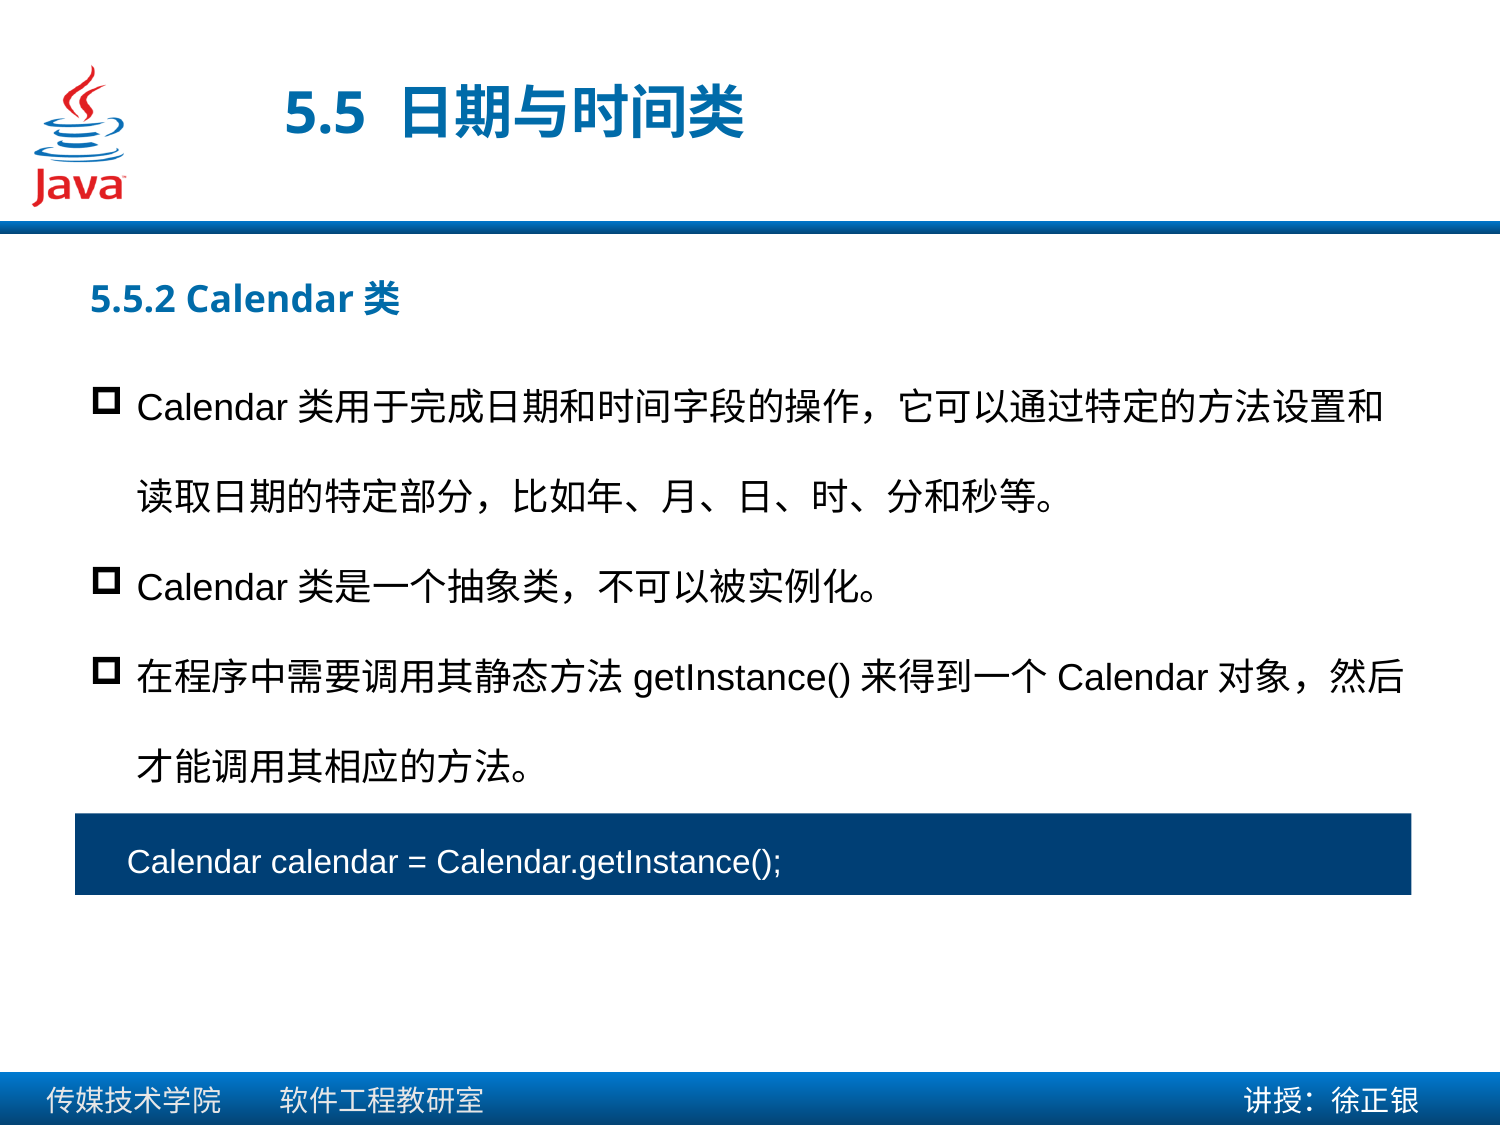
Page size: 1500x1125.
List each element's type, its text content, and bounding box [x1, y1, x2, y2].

picture [3, 55, 160, 215]
text_box Calendar calendar = Calendar.getInstance(); [75, 813, 1412, 895]
list 5.5.2 Calendar类 [74, 266, 1426, 375]
text_box 5.5 日期与时间类 [269, 63, 1144, 156]
text_box Calendar类用于完成日期和时间字段的操作，它可以通过特定的方法设置和读取日期的特定部分，比如年、月、日、时、分和秒等。 Calendar类是一个抽象类，不可以被实例化。 在程序中需要调用其静态方法getInstance()来得到一个Calendar对象，然后才能调用其相应的方法。 [74, 330, 1425, 796]
